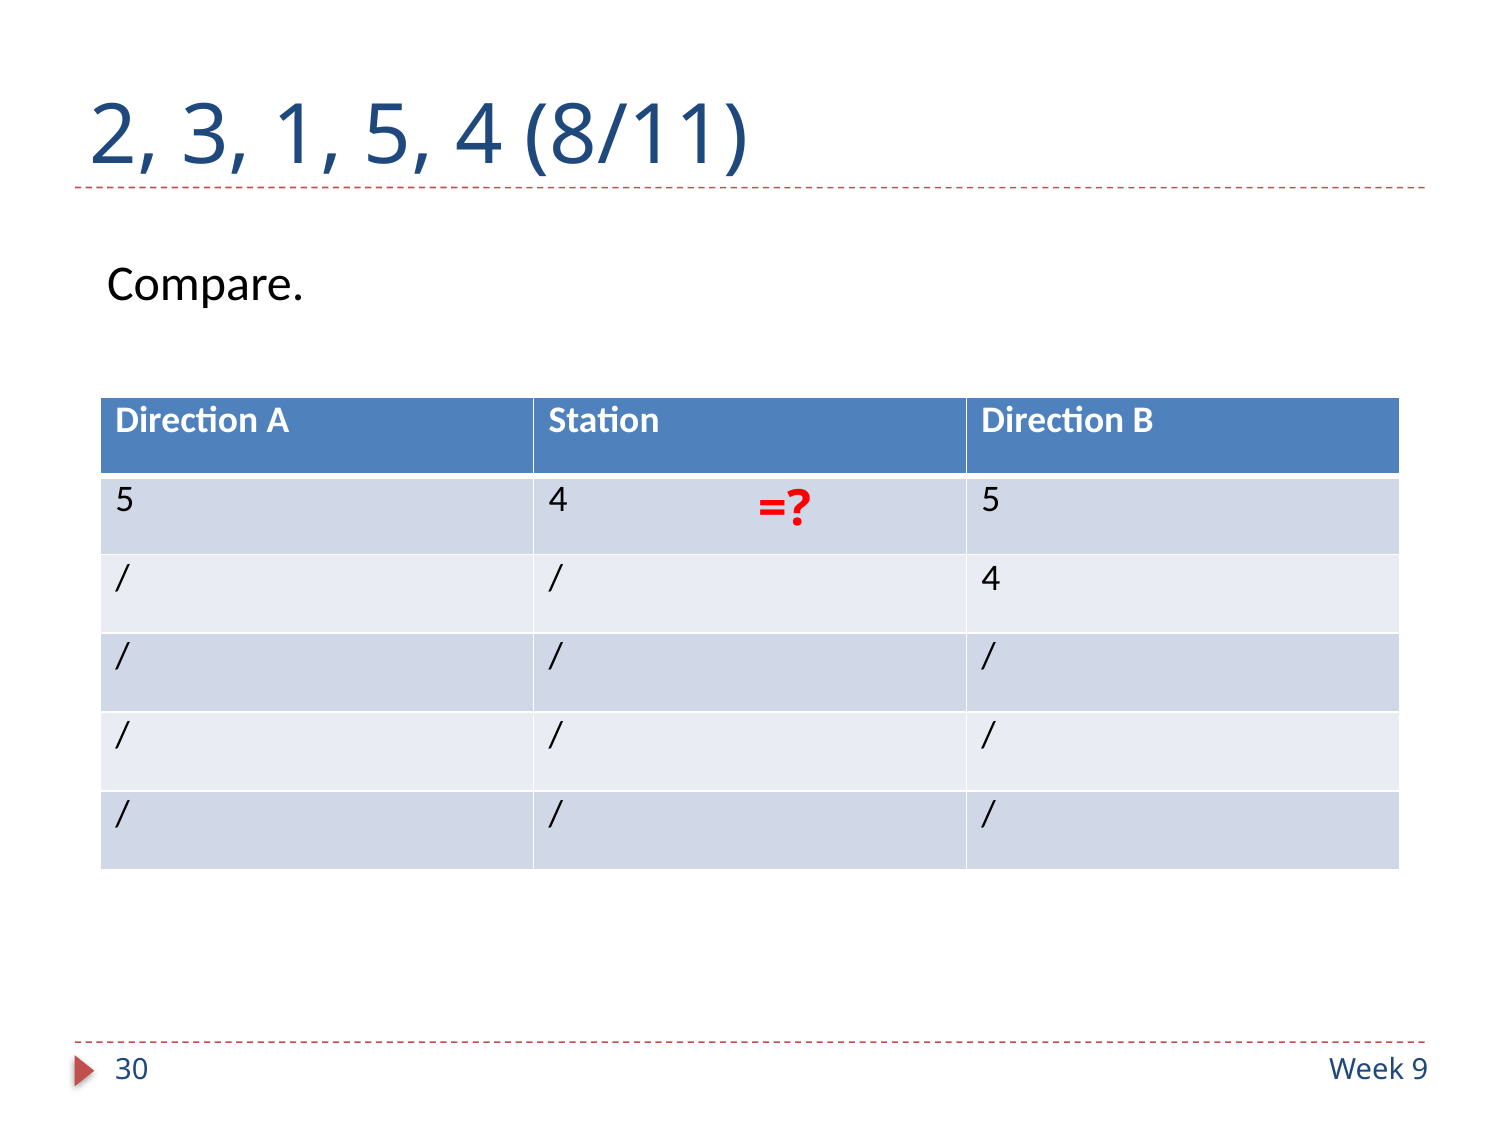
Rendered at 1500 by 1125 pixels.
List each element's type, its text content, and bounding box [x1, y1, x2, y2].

footer Week 9 [868, 1042, 1444, 1103]
table_cell / [967, 713, 1399, 790]
table_header Direction A [101, 398, 533, 473]
title 2, 3, 1, 5, 4 (8/11) [75, 24, 1425, 188]
table_header Station [534, 398, 966, 473]
table_cell / [101, 555, 533, 632]
table_cell / [534, 792, 966, 869]
table_header Direction B [967, 398, 1399, 473]
table_cell 4 [967, 555, 1399, 632]
table_cell / [967, 792, 1399, 869]
slide_number 30 [100, 1042, 426, 1103]
table_cell / [967, 634, 1399, 711]
table_cell / [534, 555, 966, 632]
table_cell / [534, 713, 966, 790]
table_cell 5 [101, 479, 533, 554]
table_cell / [101, 713, 533, 790]
table_cell / [534, 634, 966, 711]
text_box =? [744, 467, 827, 543]
table_cell / [101, 634, 533, 711]
table_cell 5 [967, 479, 1399, 554]
table_cell 4 [534, 479, 966, 554]
text_box Compare. [92, 243, 320, 319]
table_cell / [101, 792, 533, 869]
